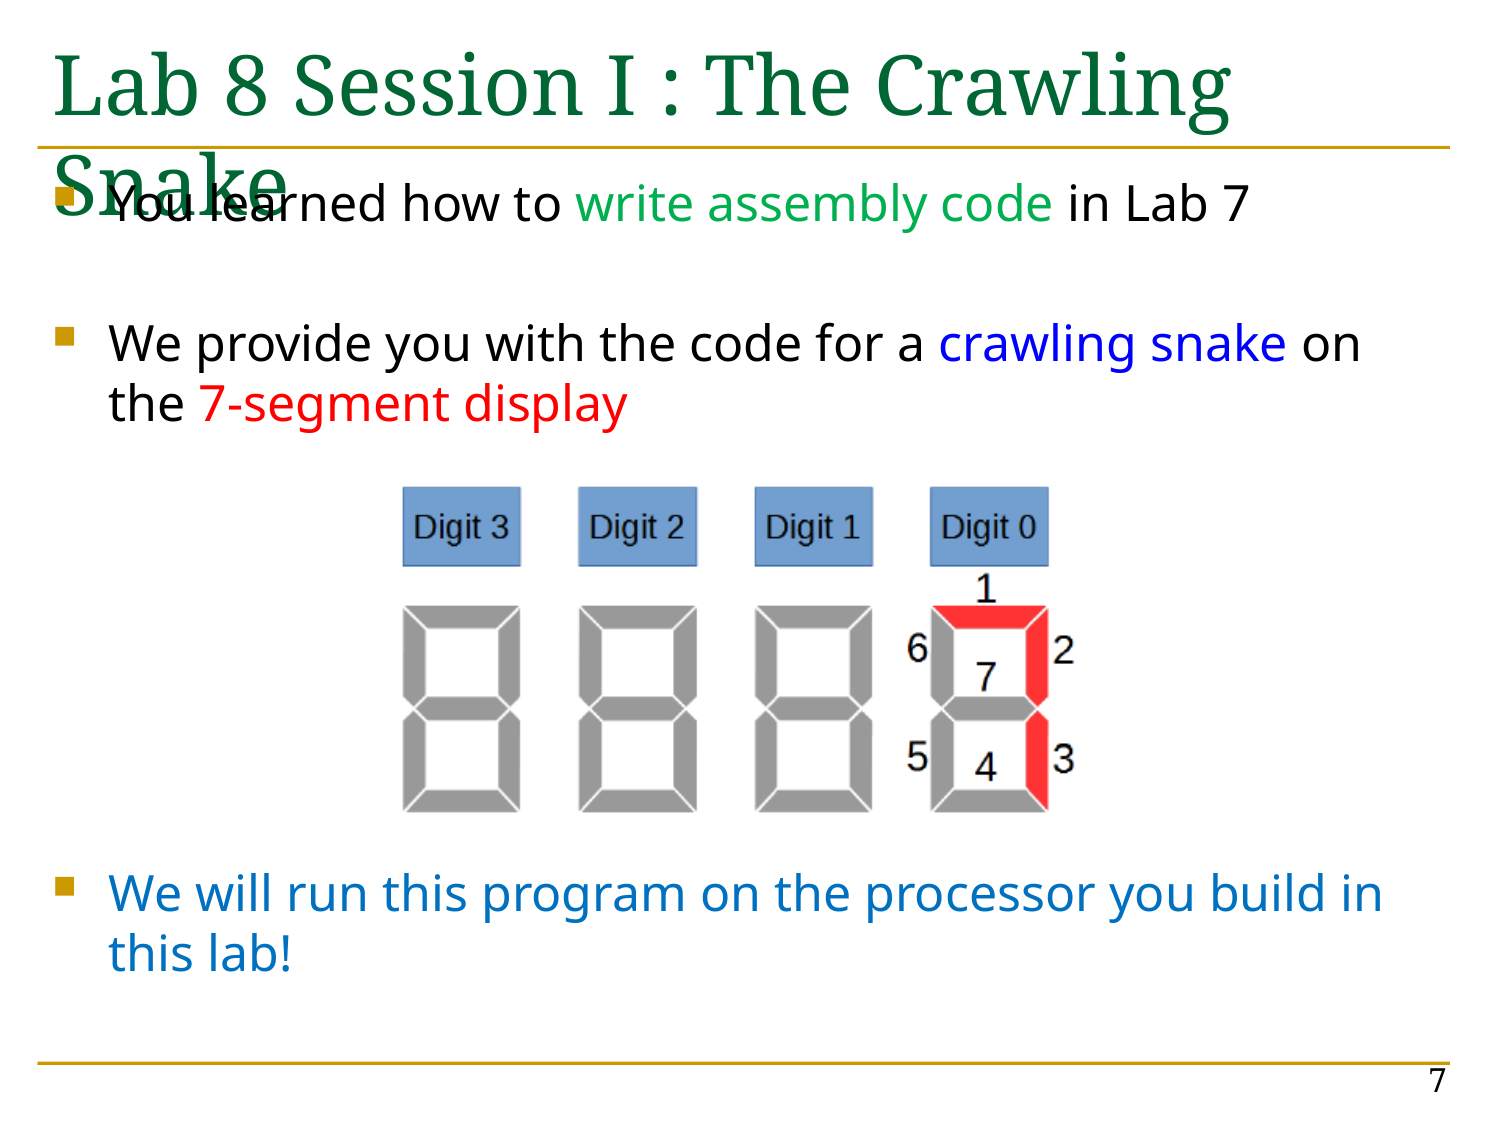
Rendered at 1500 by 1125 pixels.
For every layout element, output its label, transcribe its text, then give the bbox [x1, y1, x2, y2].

slide_number 7 [1111, 1036, 1462, 1112]
title Lab 8 Session I : The Crawling Snake [37, 24, 1450, 163]
picture [367, 462, 1107, 858]
list You learned how to write assembly code in Lab 7 We provide you with the code for a crawling snake on the 7-segment display We will run this program on the processor you build in this lab! [37, 163, 1450, 1016]
